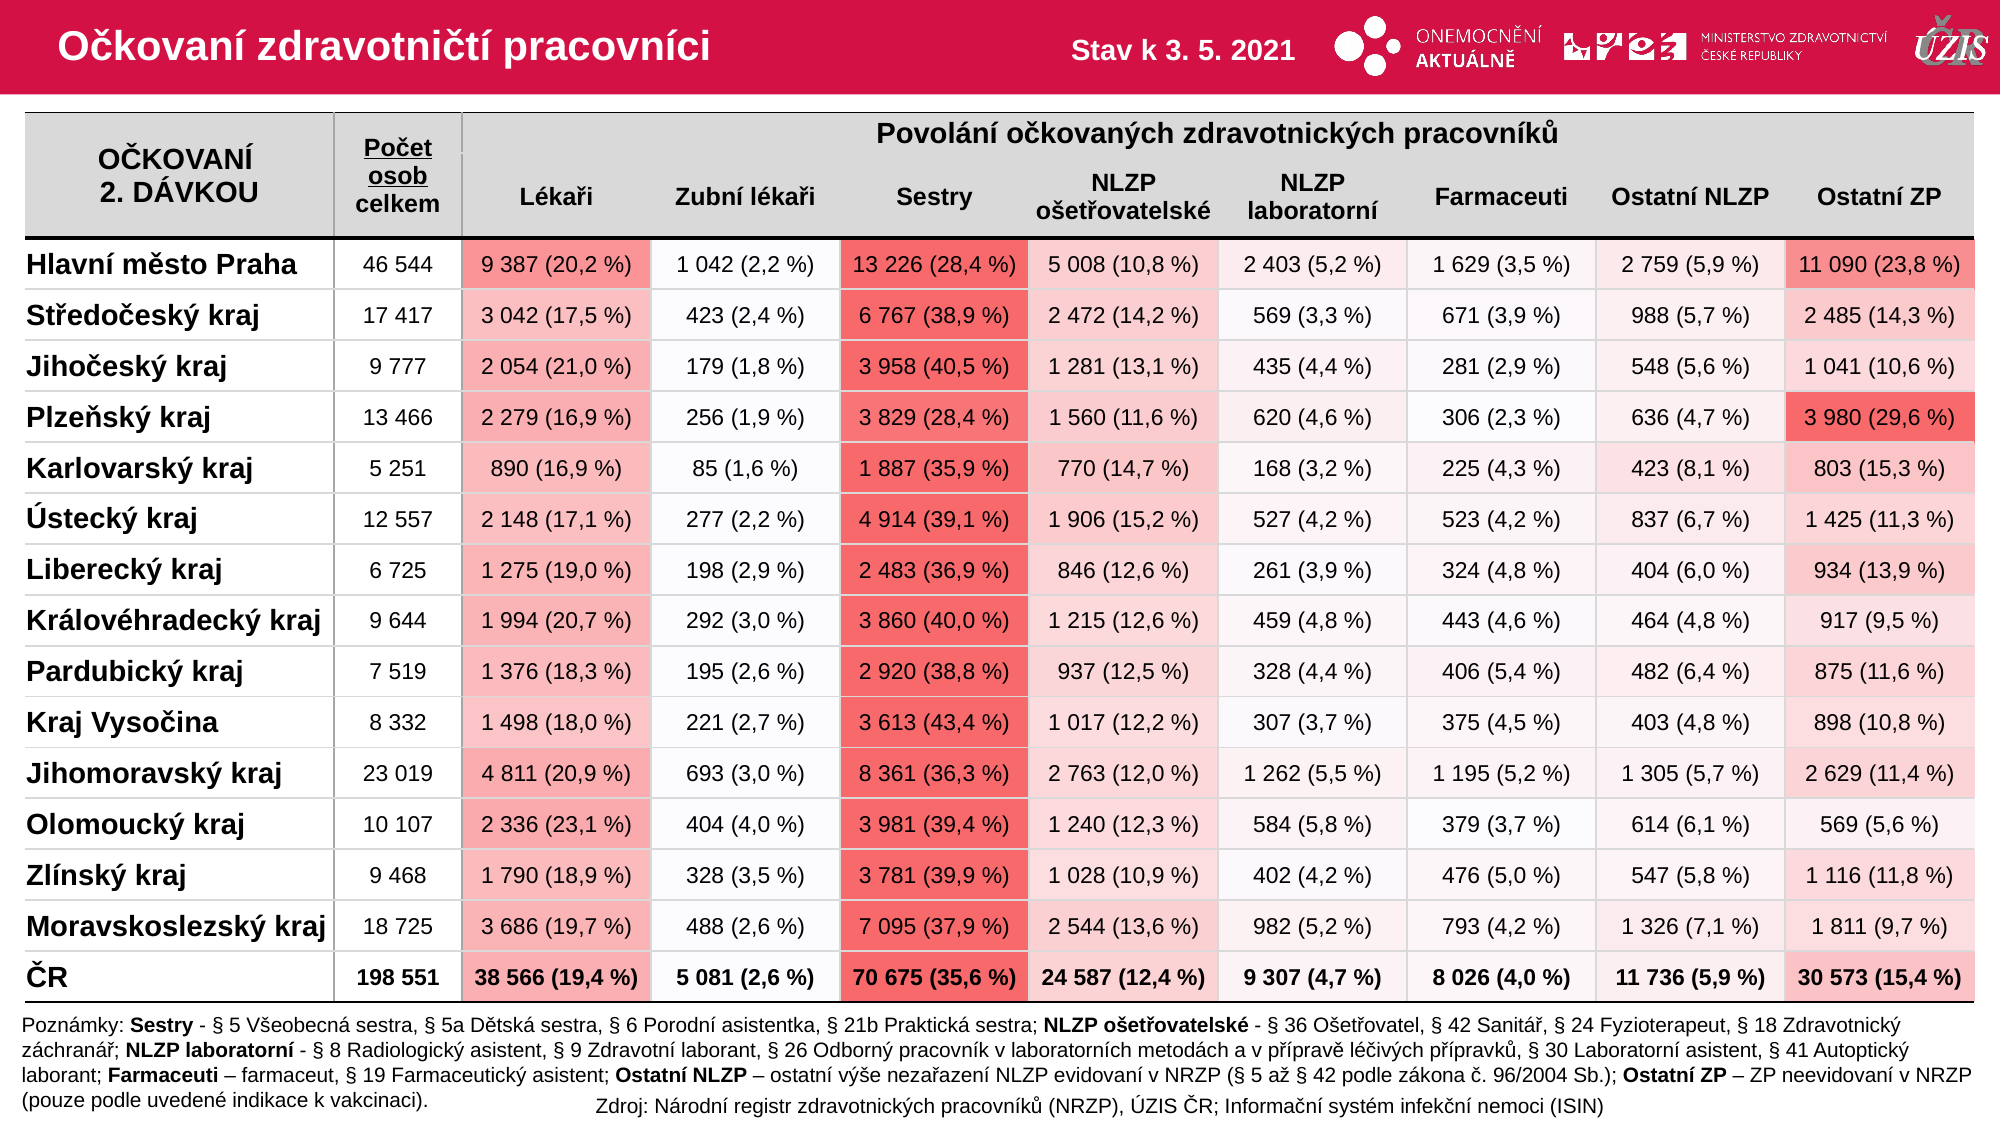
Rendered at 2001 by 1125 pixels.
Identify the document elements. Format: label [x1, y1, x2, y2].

table_cell [25, 494, 333, 543]
table_cell [1030, 952, 1217, 1001]
table_cell [1408, 697, 1595, 747]
table_cell [463, 748, 650, 797]
table_cell [652, 154, 839, 236]
table_cell [841, 545, 1028, 594]
table_cell [652, 799, 839, 848]
table_cell [652, 494, 839, 543]
table_cell [1786, 290, 1975, 1002]
table_cell [25, 596, 333, 645]
table_cell [1597, 443, 1784, 492]
table_cell [1597, 952, 1784, 1001]
table_cell [335, 850, 461, 899]
table_cell [652, 952, 839, 1001]
table_cell [1597, 154, 1784, 236]
table_cell [1597, 697, 1784, 747]
table_cell [463, 392, 650, 441]
table_cell [25, 240, 333, 288]
table_cell [463, 154, 650, 236]
table_cell [335, 392, 461, 441]
table_cell [335, 341, 461, 390]
table_cell [463, 443, 650, 492]
table_cell [841, 240, 1028, 288]
table_cell [463, 290, 650, 339]
table_cell [1030, 799, 1217, 848]
table_cell [463, 494, 650, 543]
table_cell [1408, 341, 1595, 390]
table_cell [1219, 901, 1406, 950]
table_cell [1030, 392, 1217, 441]
table_cell [841, 748, 1028, 797]
table_cell [1030, 494, 1217, 543]
table_cell [652, 850, 839, 899]
table_cell [25, 545, 333, 594]
table_cell [1597, 240, 1784, 288]
table_cell [463, 545, 650, 594]
table_cell [1219, 392, 1406, 441]
table_cell [25, 952, 333, 1001]
table_header [463, 113, 1974, 152]
table_cell [1408, 596, 1595, 645]
picture [1563, 31, 1888, 60]
table_cell [1219, 596, 1406, 645]
table_cell [1030, 341, 1217, 390]
table_cell [25, 748, 333, 797]
table_cell [335, 290, 461, 339]
table_cell [841, 290, 1028, 339]
table_cell [463, 240, 650, 288]
table_cell [841, 697, 1028, 747]
table_cell [652, 341, 839, 390]
table_cell [1219, 647, 1406, 696]
table_cell [1408, 290, 1595, 339]
table_header [335, 113, 461, 236]
table_cell [25, 341, 333, 390]
table_cell [1408, 443, 1595, 492]
table_cell [1408, 494, 1595, 543]
table_header [25, 113, 333, 236]
table_cell [1219, 494, 1406, 543]
table_cell [841, 494, 1028, 543]
table_cell [25, 799, 333, 848]
table_cell [652, 901, 839, 950]
table_cell [463, 341, 650, 390]
table_cell [1408, 240, 1595, 288]
table_cell [335, 901, 461, 950]
table_cell [1219, 545, 1406, 594]
table_cell [1597, 850, 1784, 899]
table_cell [335, 240, 461, 288]
table_cell [1030, 154, 1217, 236]
table_cell [1219, 341, 1406, 390]
table_cell [652, 596, 839, 645]
table_cell [1219, 748, 1406, 797]
table_cell [335, 443, 461, 492]
table_cell [1597, 799, 1784, 848]
table_cell [841, 850, 1028, 899]
table_cell [1597, 290, 1784, 339]
table_cell [1408, 799, 1595, 848]
table_cell [652, 748, 839, 797]
table_cell [1408, 748, 1595, 797]
table_cell [1030, 647, 1217, 696]
table_cell [1786, 154, 1974, 236]
table_cell [1219, 697, 1406, 747]
table_cell [463, 799, 650, 848]
table_cell [841, 647, 1028, 696]
table_cell [25, 290, 333, 339]
table_cell [1408, 647, 1595, 696]
picture [1334, 16, 1542, 76]
table_cell [1408, 545, 1595, 594]
table_cell [1597, 341, 1784, 390]
table_cell [1786, 240, 1974, 288]
table_cell [1219, 952, 1406, 1001]
table_cell [1597, 901, 1784, 950]
text_box [6, 1004, 1993, 1125]
table_cell [1408, 392, 1595, 441]
table_cell [1030, 850, 1217, 899]
title [42, 0, 1262, 95]
table_cell [841, 154, 1028, 236]
table_cell [1219, 154, 1406, 236]
table_cell [841, 952, 1028, 1001]
table_cell [1408, 154, 1595, 236]
table_cell [25, 850, 333, 899]
table_cell [1219, 850, 1406, 899]
table_cell [1030, 596, 1217, 645]
table_cell [652, 545, 839, 594]
table_cell [335, 952, 461, 1001]
table_cell [841, 901, 1028, 950]
table_cell [1597, 748, 1784, 797]
table_cell [841, 596, 1028, 645]
table_cell [335, 799, 461, 848]
table_cell [335, 647, 461, 696]
table_cell [1219, 443, 1406, 492]
table_cell [1030, 697, 1217, 747]
table_cell [652, 240, 839, 288]
table_cell [335, 697, 461, 747]
table_cell [463, 647, 650, 696]
table_cell [335, 596, 461, 645]
table_cell [1030, 240, 1217, 288]
table_cell [335, 545, 461, 594]
table_cell [652, 290, 839, 339]
table_cell [1597, 545, 1784, 594]
table_cell [652, 392, 839, 441]
table_cell [841, 799, 1028, 848]
table_cell [1597, 392, 1784, 441]
table_cell [1597, 494, 1784, 543]
table_cell [841, 392, 1028, 441]
table_cell [25, 901, 333, 950]
table_cell [841, 341, 1028, 390]
table_cell [1408, 952, 1595, 1001]
table_cell [652, 443, 839, 492]
table_cell [1030, 290, 1217, 339]
table_cell [463, 901, 650, 950]
text_box [1056, 23, 1340, 74]
table_cell [652, 697, 839, 747]
table_cell [1597, 647, 1784, 696]
table_cell [1219, 240, 1406, 288]
table_cell [1219, 799, 1406, 848]
table_cell [25, 697, 333, 747]
table_cell [1219, 290, 1406, 339]
table_cell [1408, 901, 1595, 950]
table_cell [1030, 443, 1217, 492]
table_cell [463, 697, 650, 747]
table_cell [463, 596, 650, 645]
table_cell [1597, 596, 1784, 645]
table_cell [1030, 901, 1217, 950]
table_cell [1408, 850, 1595, 899]
table_cell [1030, 545, 1217, 594]
table_cell [25, 647, 333, 696]
table_cell [25, 392, 333, 441]
table_cell [1030, 748, 1217, 797]
table_cell [463, 850, 650, 899]
table_cell [841, 443, 1028, 492]
table_cell [335, 748, 461, 797]
table_cell [25, 443, 333, 492]
table_cell [463, 952, 650, 1001]
table_cell [652, 647, 839, 696]
picture [1915, 15, 1989, 66]
table_cell [335, 494, 461, 543]
